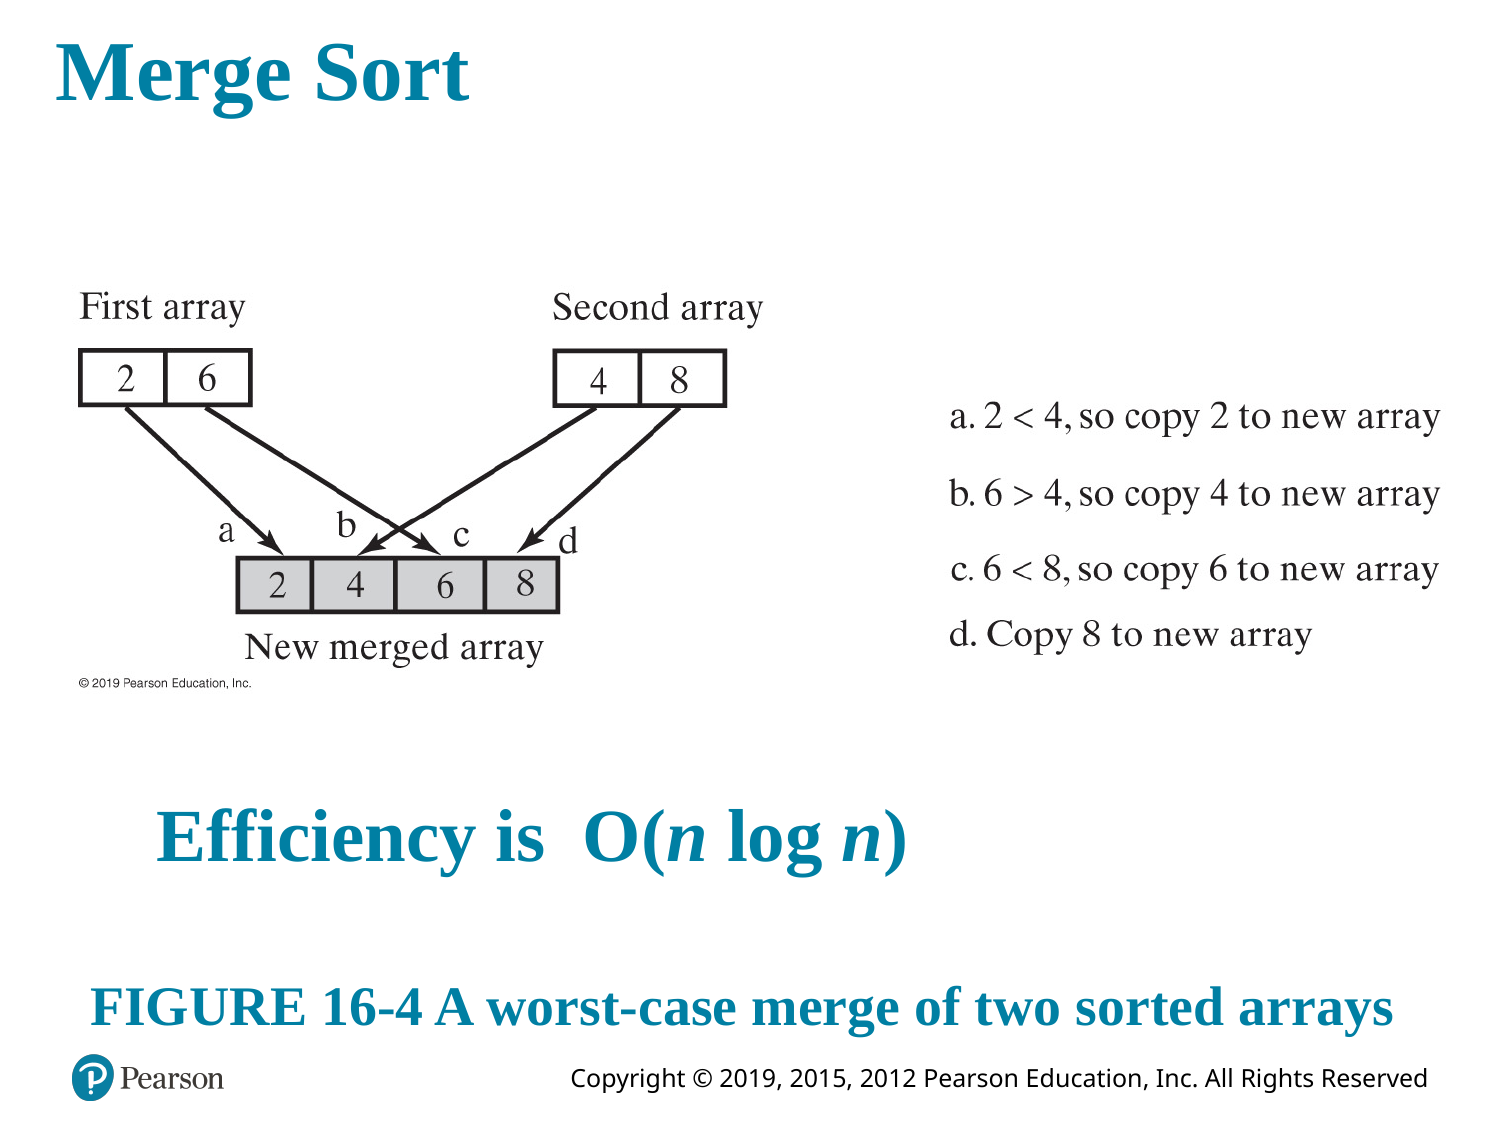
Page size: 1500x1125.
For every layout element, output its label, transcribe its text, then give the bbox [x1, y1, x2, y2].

text_box Efficiency is O(n log n) [149, 779, 917, 885]
picture [72, 1054, 88, 1070]
picture [80, 1063, 106, 1088]
picture [72, 1087, 83, 1101]
picture [72, 285, 1447, 694]
title Merge Sort [40, 0, 1438, 133]
list FIGURE 16-4 A worst-case merge of two sorted arrays [74, 896, 1426, 1053]
picture [98, 1054, 224, 1101]
